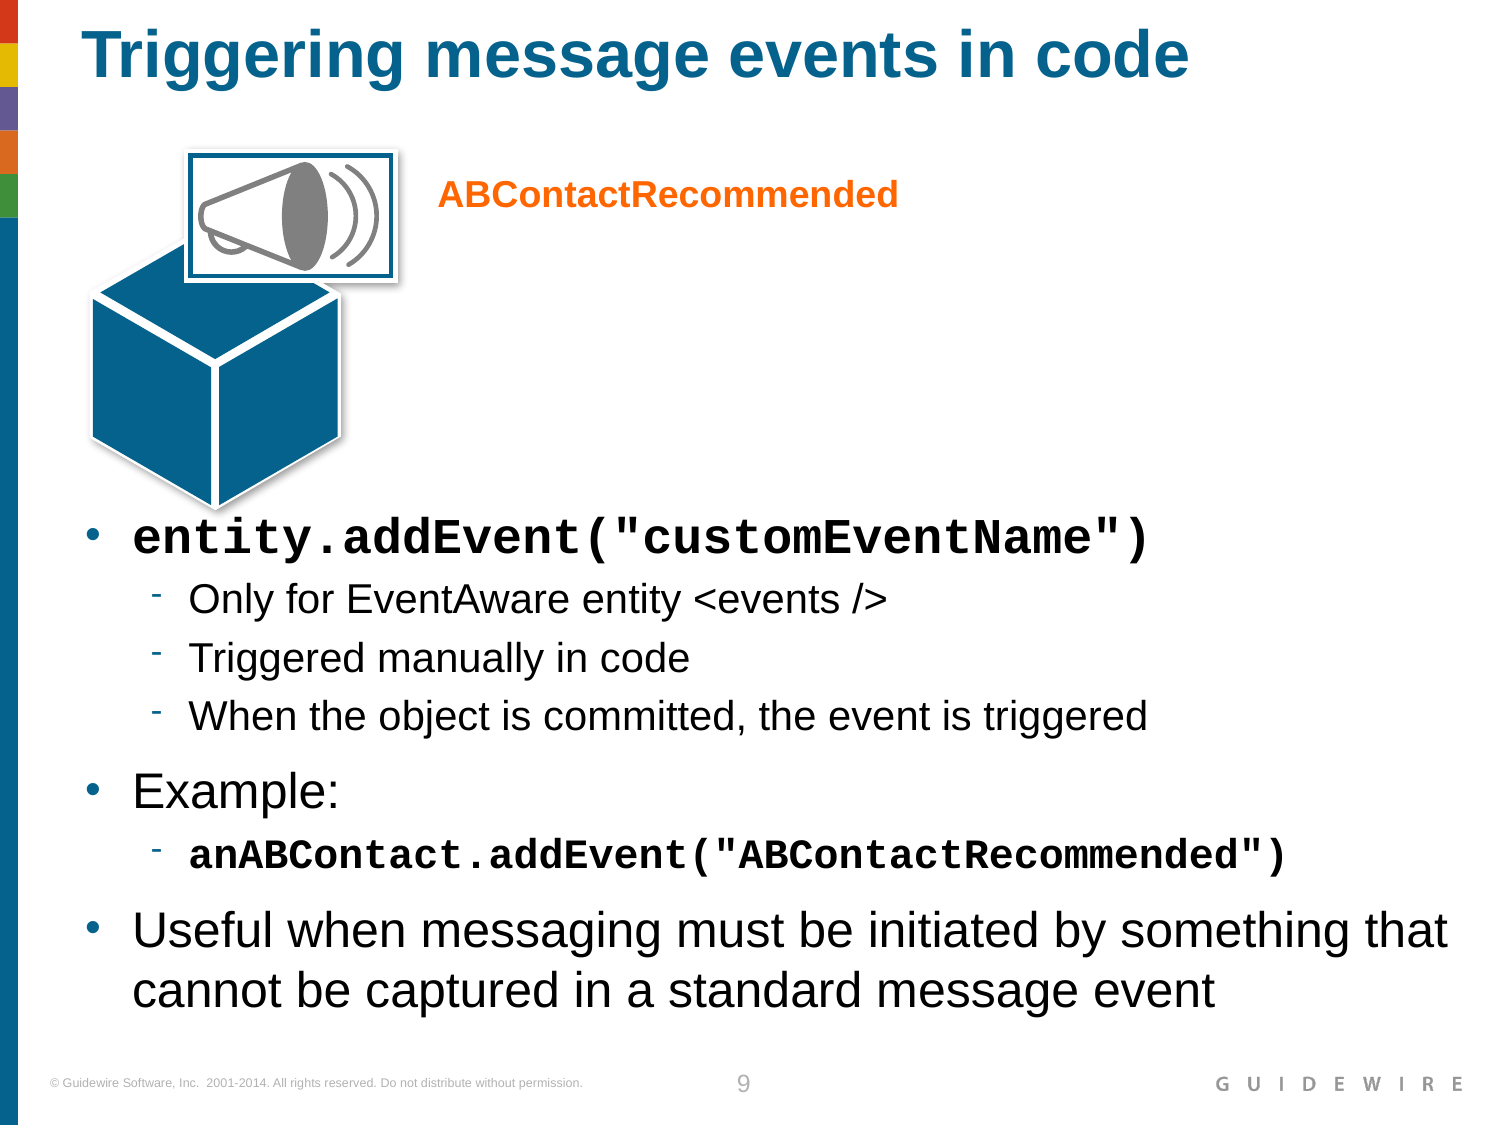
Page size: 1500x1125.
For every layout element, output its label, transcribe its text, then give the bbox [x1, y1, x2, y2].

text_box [86, 145, 401, 513]
title Triggering message events in code [81, 19, 1446, 142]
picture [1215, 1073, 1480, 1096]
list entity.addEvent("customEventName") Only for EventAware entity <events /> Triggered manually in code When the object is committed, the event is triggered Example: anABContact.addEvent("ABContactRecommended") Useful when messaging must be initiated by something that cannot be captured in a standard message event [85, 503, 1450, 1050]
text_box ABContactRecommended [437, 169, 1013, 215]
